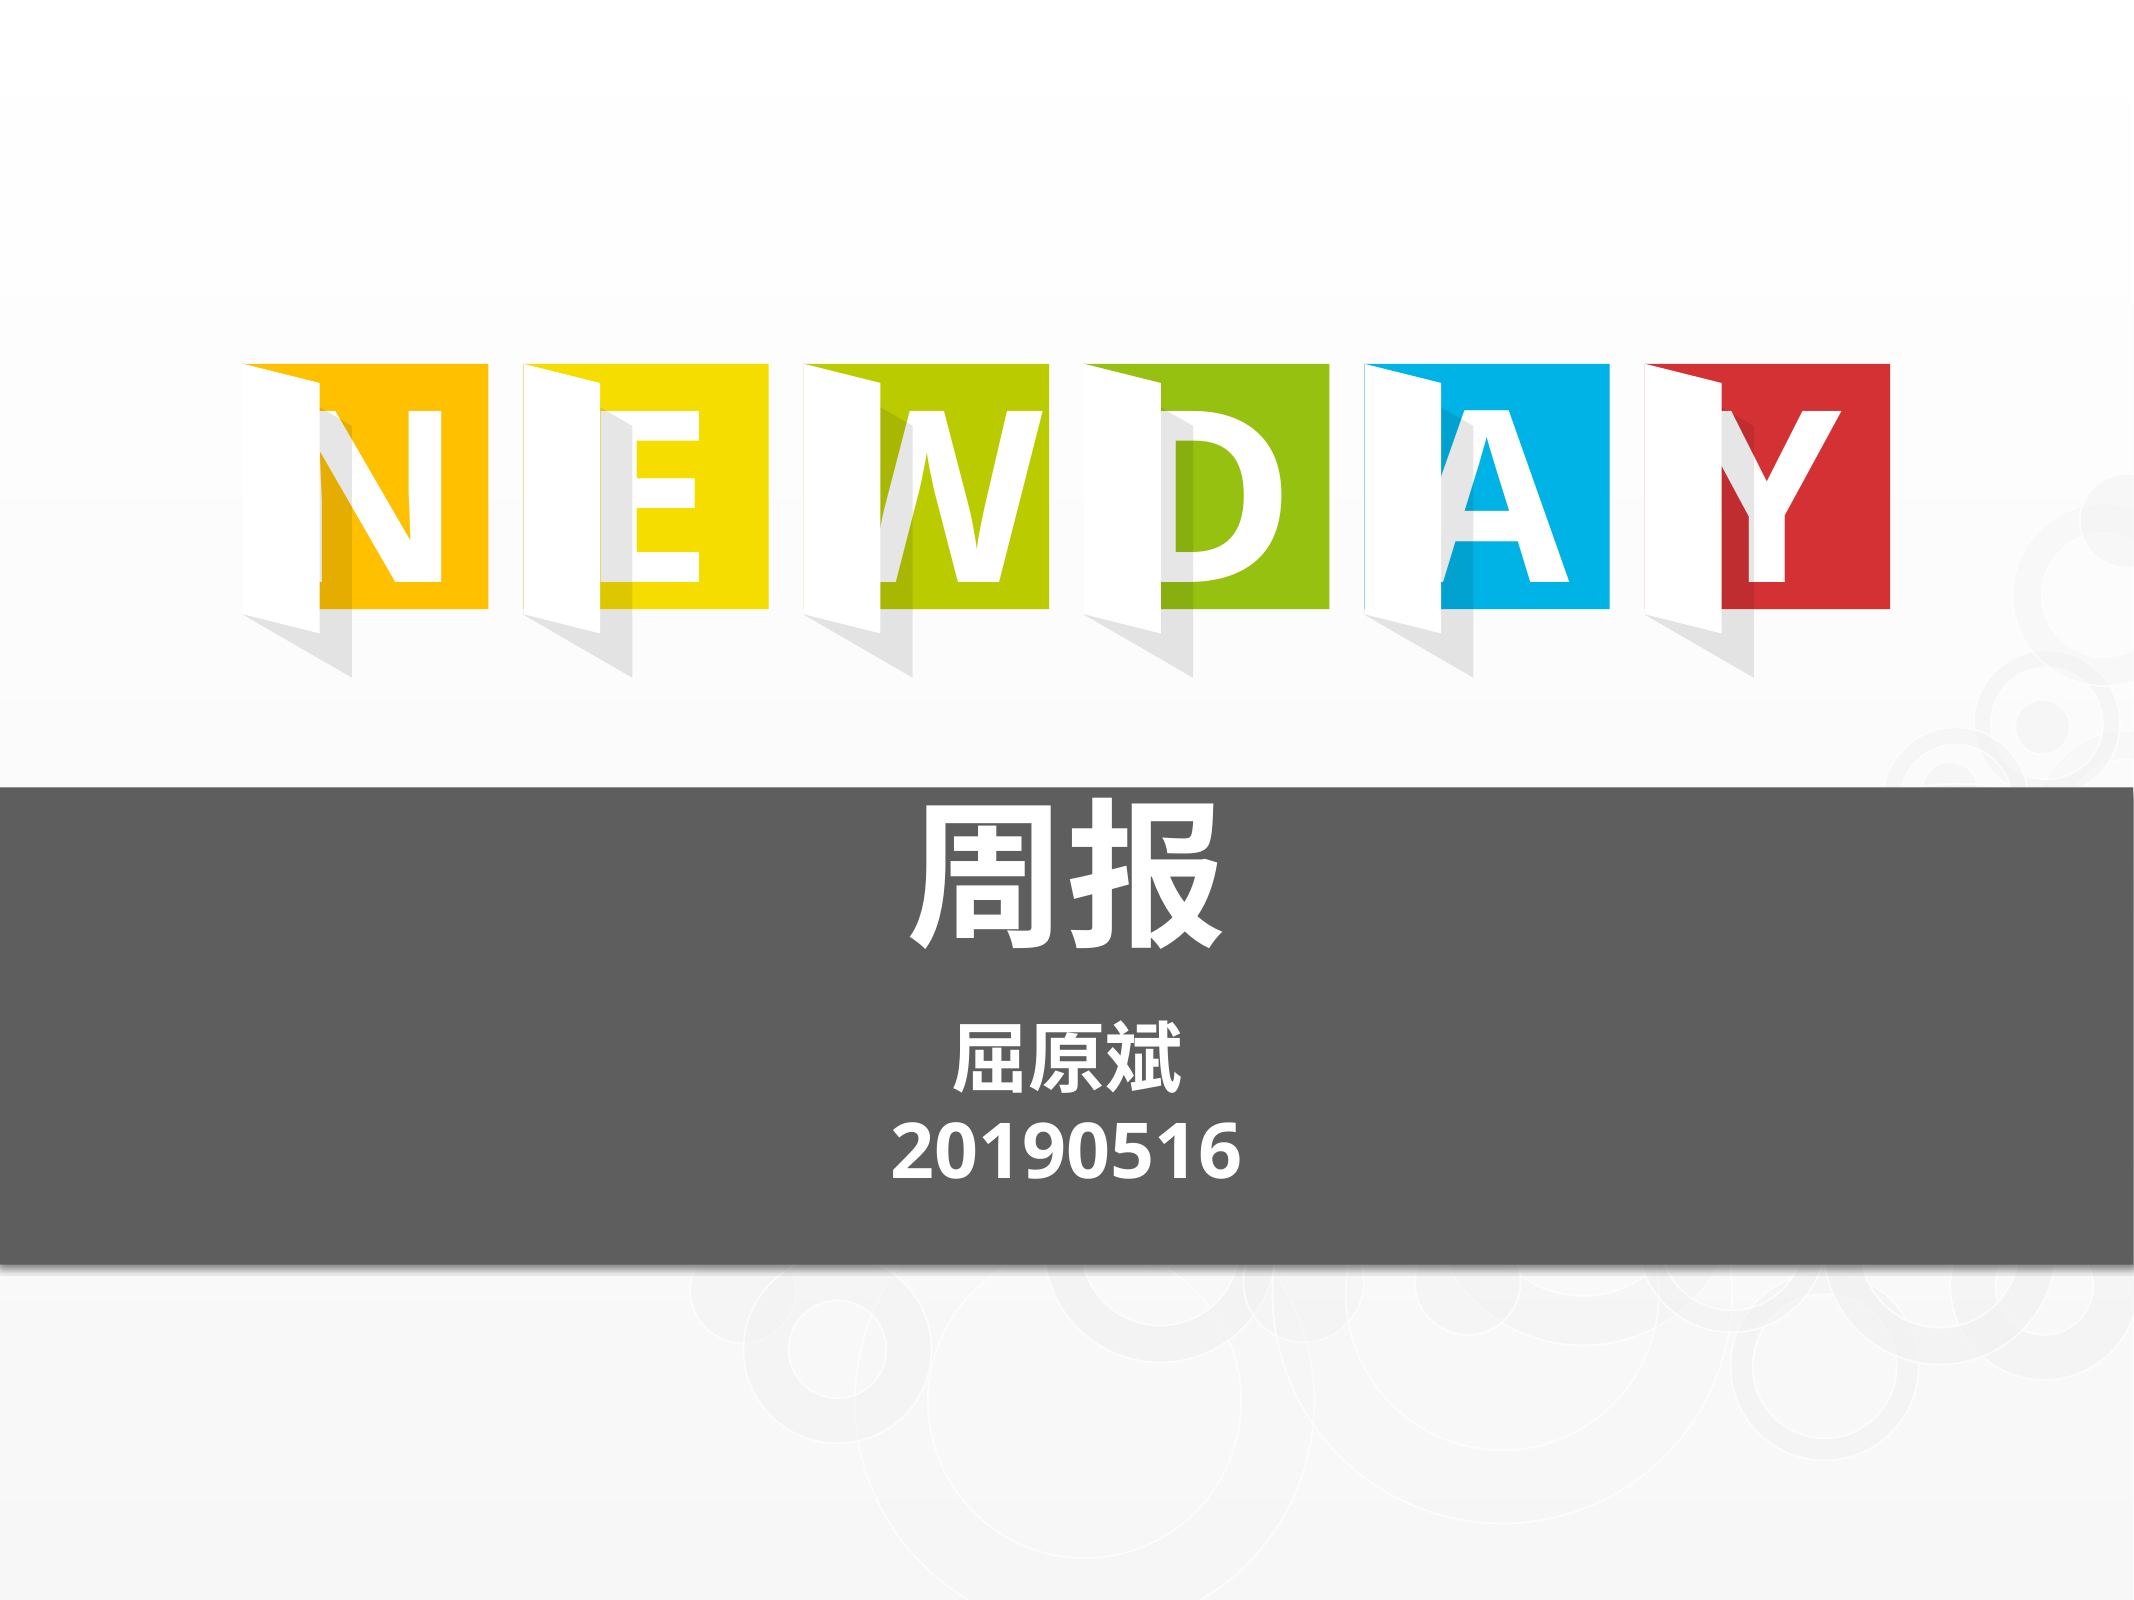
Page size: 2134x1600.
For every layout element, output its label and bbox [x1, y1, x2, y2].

text_box [242, 334, 1891, 678]
text_box [0, 787, 2134, 1265]
